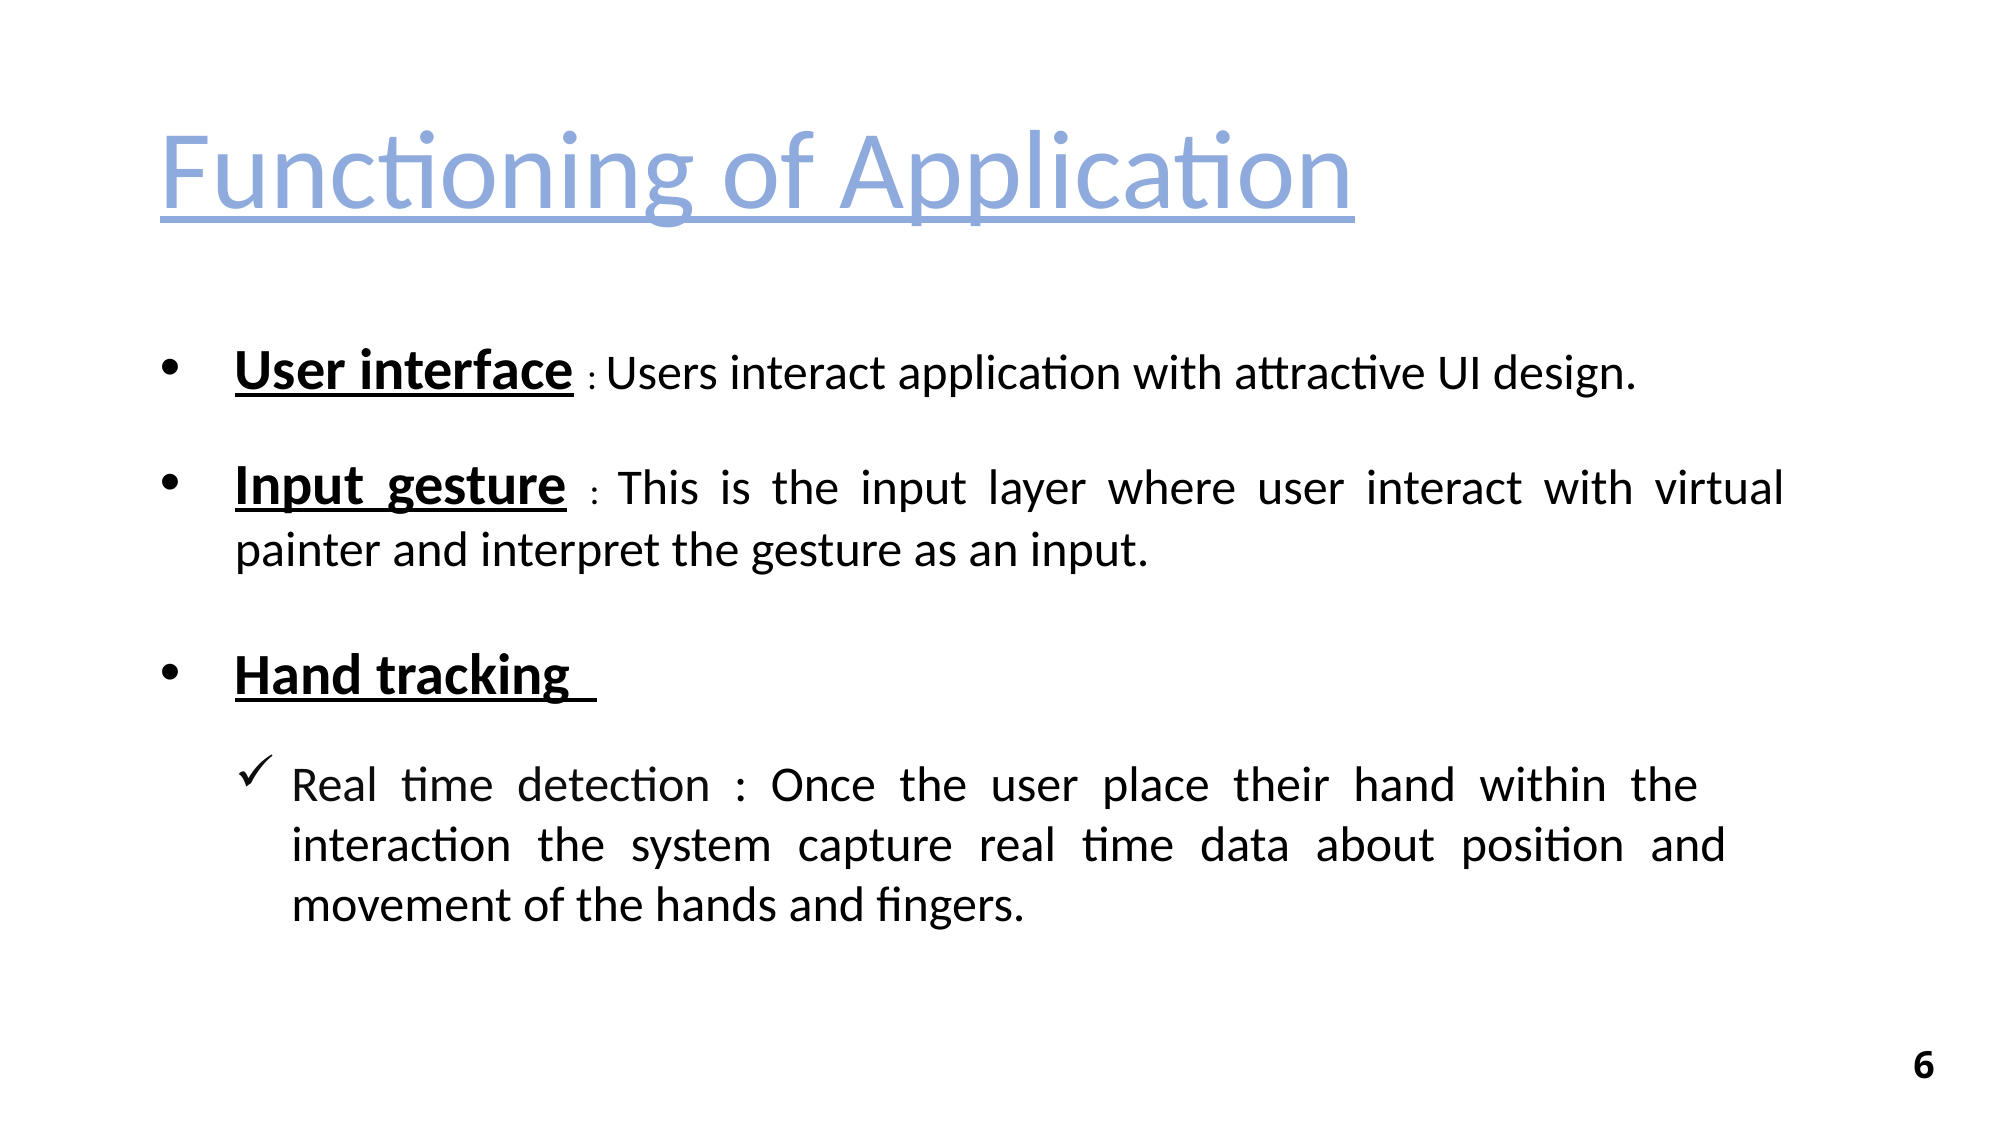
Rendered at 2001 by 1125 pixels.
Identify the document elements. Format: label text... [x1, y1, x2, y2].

text_box Functioning of Application [145, 88, 1800, 239]
text_box 6 [1898, 1033, 1989, 1094]
text_box User interface : Users interact application with attractive UI design. Input gesture : This is the input layer where user interact with virtual painter and interpret the gesture as an input. Hand tracking Real time detection : Once the user place their hand within the interaction the system capture real time data about position and movement of the hands and fingers. [145, 323, 1800, 1059]
